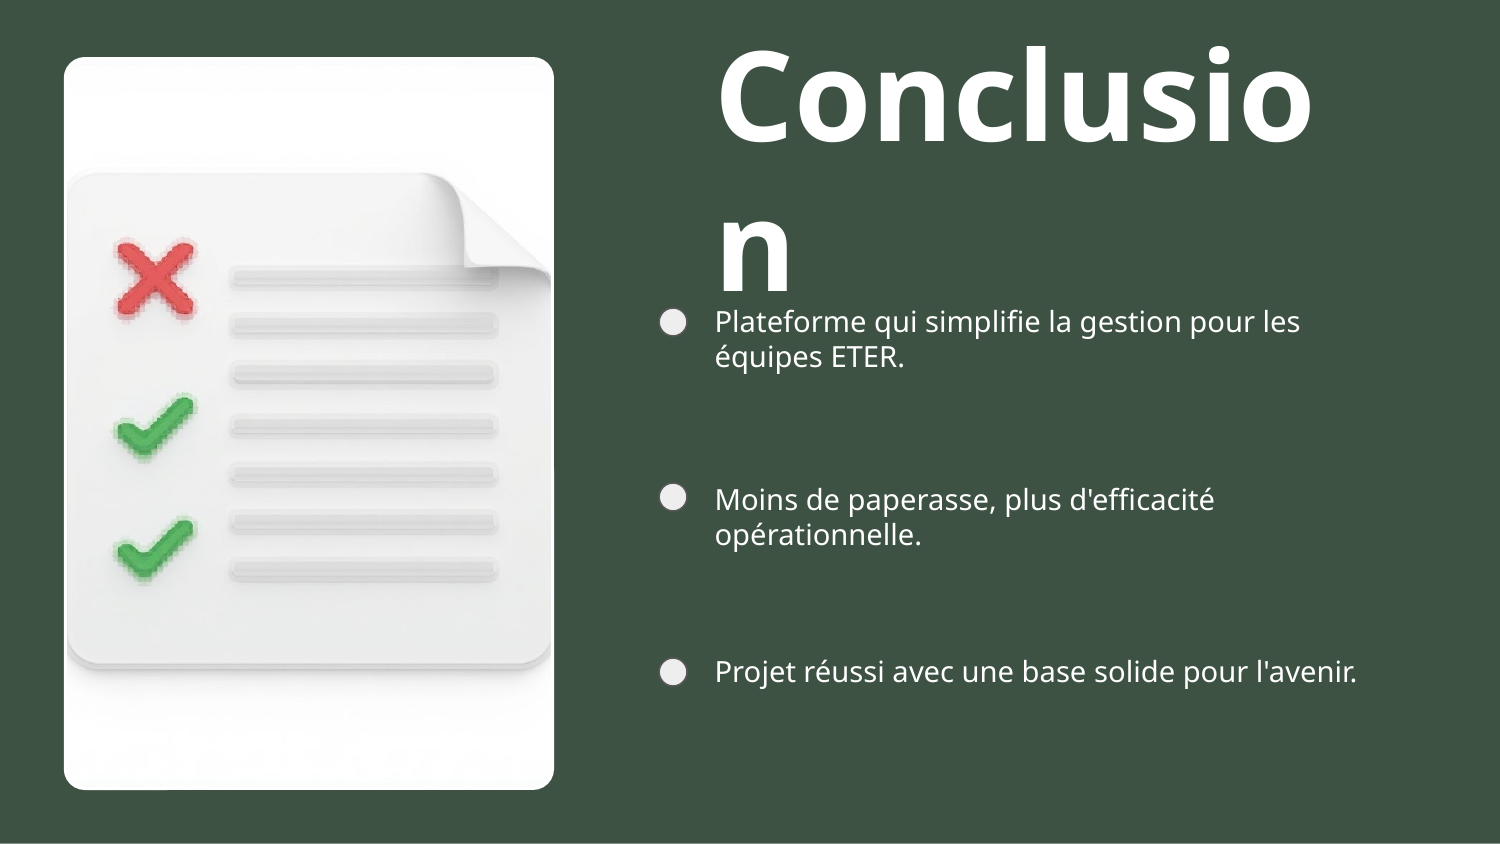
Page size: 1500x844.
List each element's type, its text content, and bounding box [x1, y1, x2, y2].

text_box Moins de paperasse, plus d'efficacité opérationnelle. [699, 466, 1390, 631]
text_box [659, 483, 688, 511]
picture [65, 58, 553, 789]
text_box [659, 658, 688, 686]
text_box [0, 0, 1500, 844]
text_box [659, 308, 688, 336]
text_box Plateforme qui simplifie la gestion pour les équipes ETER. [699, 288, 1390, 461]
text_box Projet réussi avec une base solide pour l'avenir. [699, 638, 1390, 776]
text_box Conclusion [699, 58, 1390, 275]
